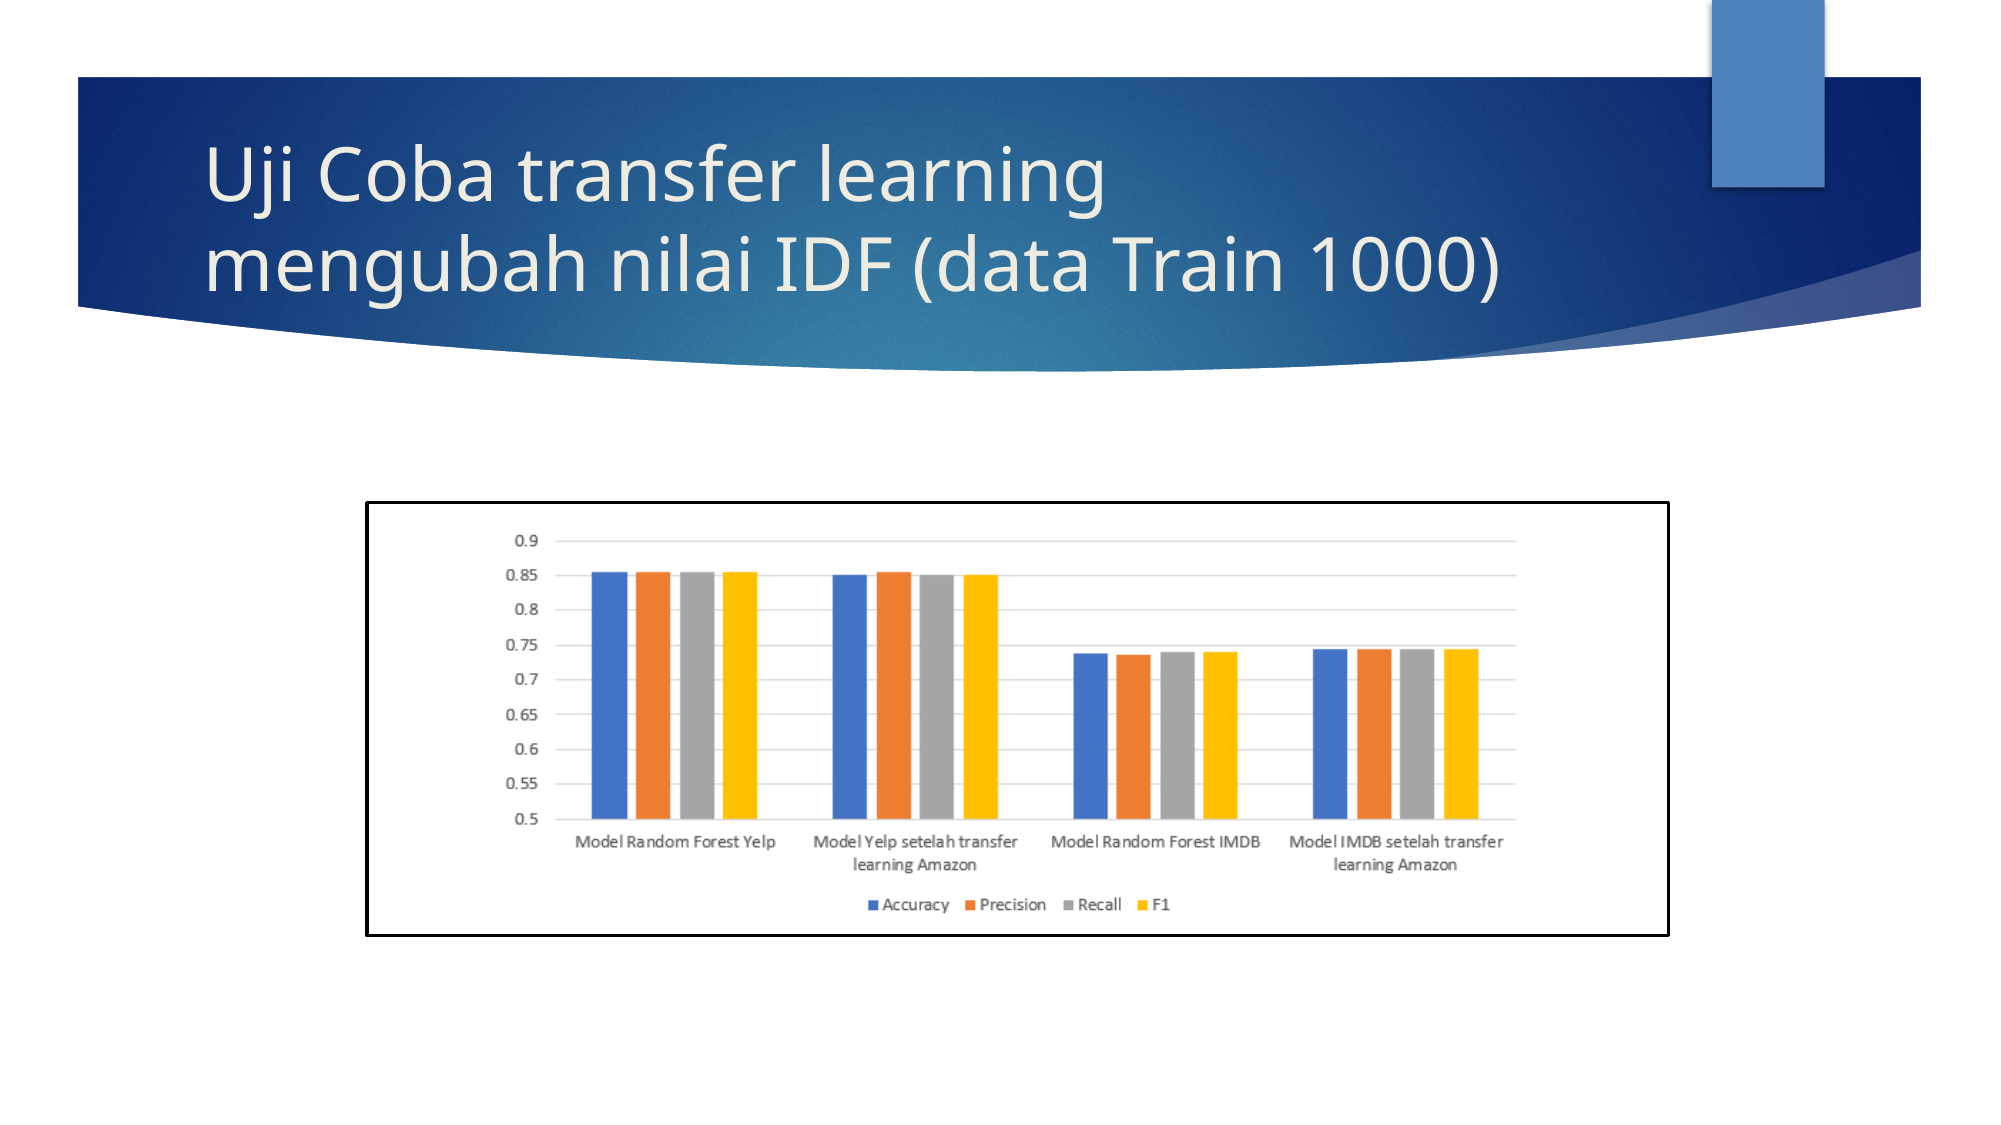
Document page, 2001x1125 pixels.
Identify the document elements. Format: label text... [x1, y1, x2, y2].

text_box [365, 501, 1670, 937]
picture [495, 518, 1527, 930]
title Uji Coba transfer learning mengubah nilai IDF (data Train 1000) [189, 159, 1637, 275]
